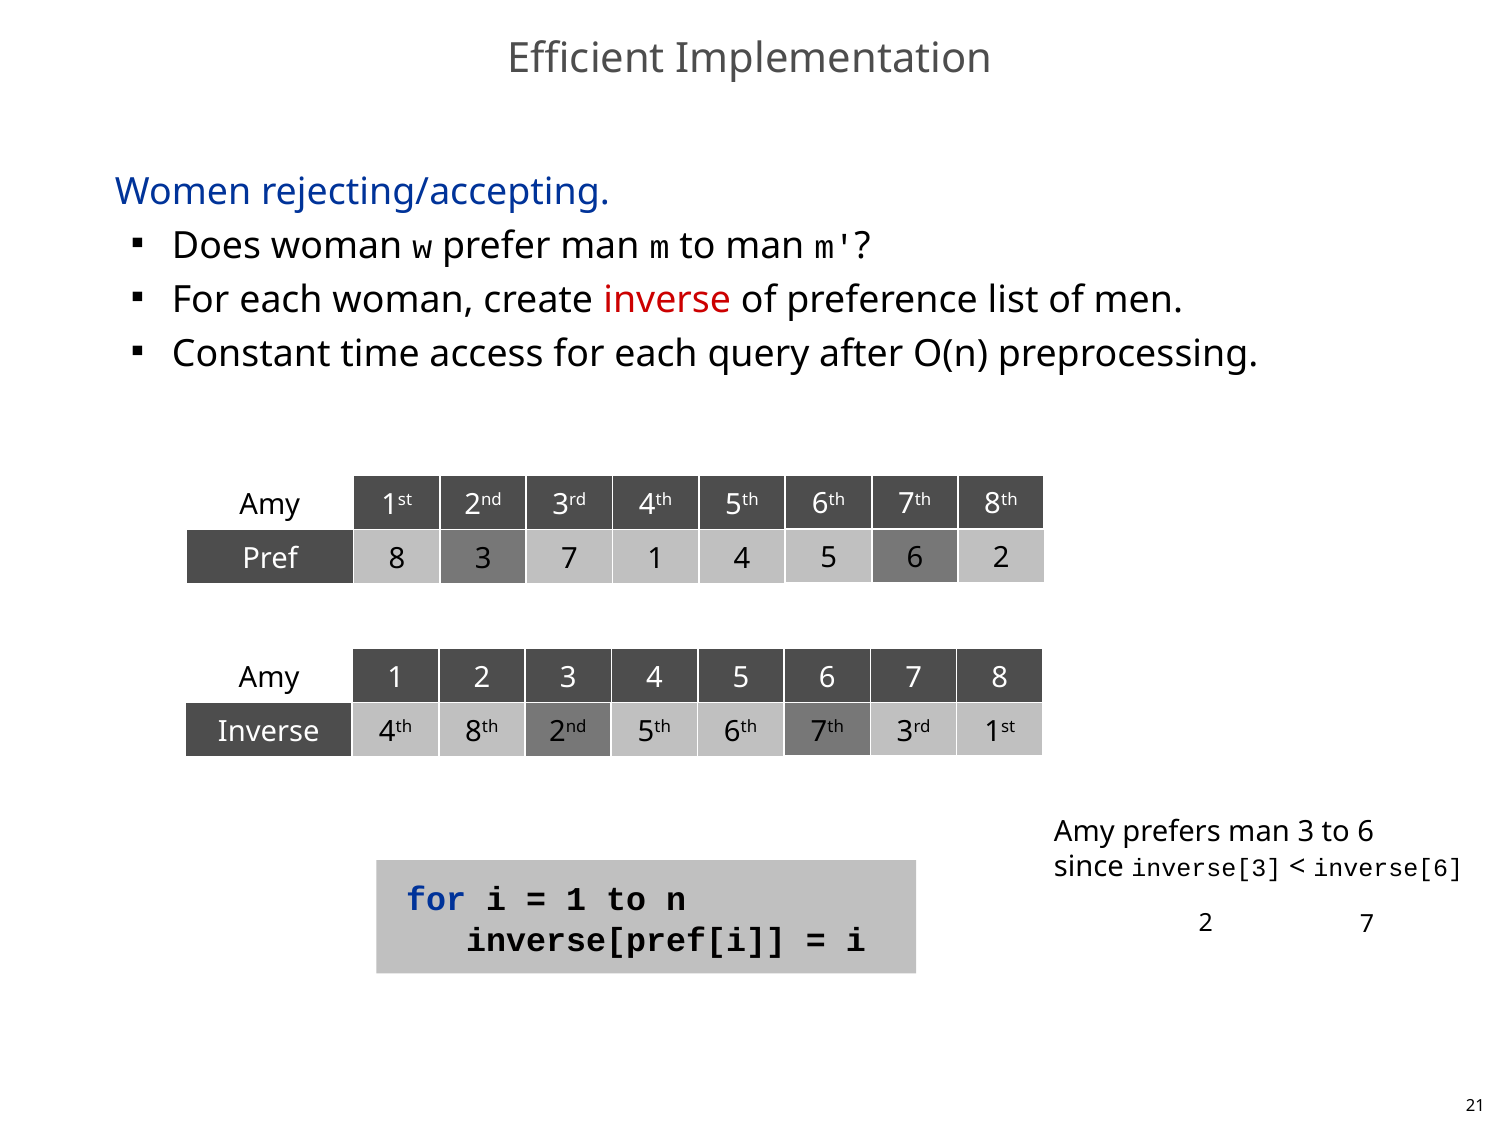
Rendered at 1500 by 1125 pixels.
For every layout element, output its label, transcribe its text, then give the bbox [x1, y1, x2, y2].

list Women rejecting/accepting. Does woman w prefer man m to man m'? For each woman, create inverse of preference list of men. Constant time access for each query after O(n) preprocessing. [99, 149, 1388, 1038]
text_box 2 [1183, 899, 1229, 945]
text_box Amy prefers man 3 to 6 since inverse[3] < inverse[6] [1038, 804, 1479, 890]
text_box 7 [1344, 900, 1390, 946]
text_box for i = 1 to n inverse[pref[i]] = i [376, 860, 917, 974]
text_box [185, 475, 1045, 757]
title Efficient Implementation [0, 24, 1500, 100]
slide_number 21 [1187, 1087, 1500, 1125]
